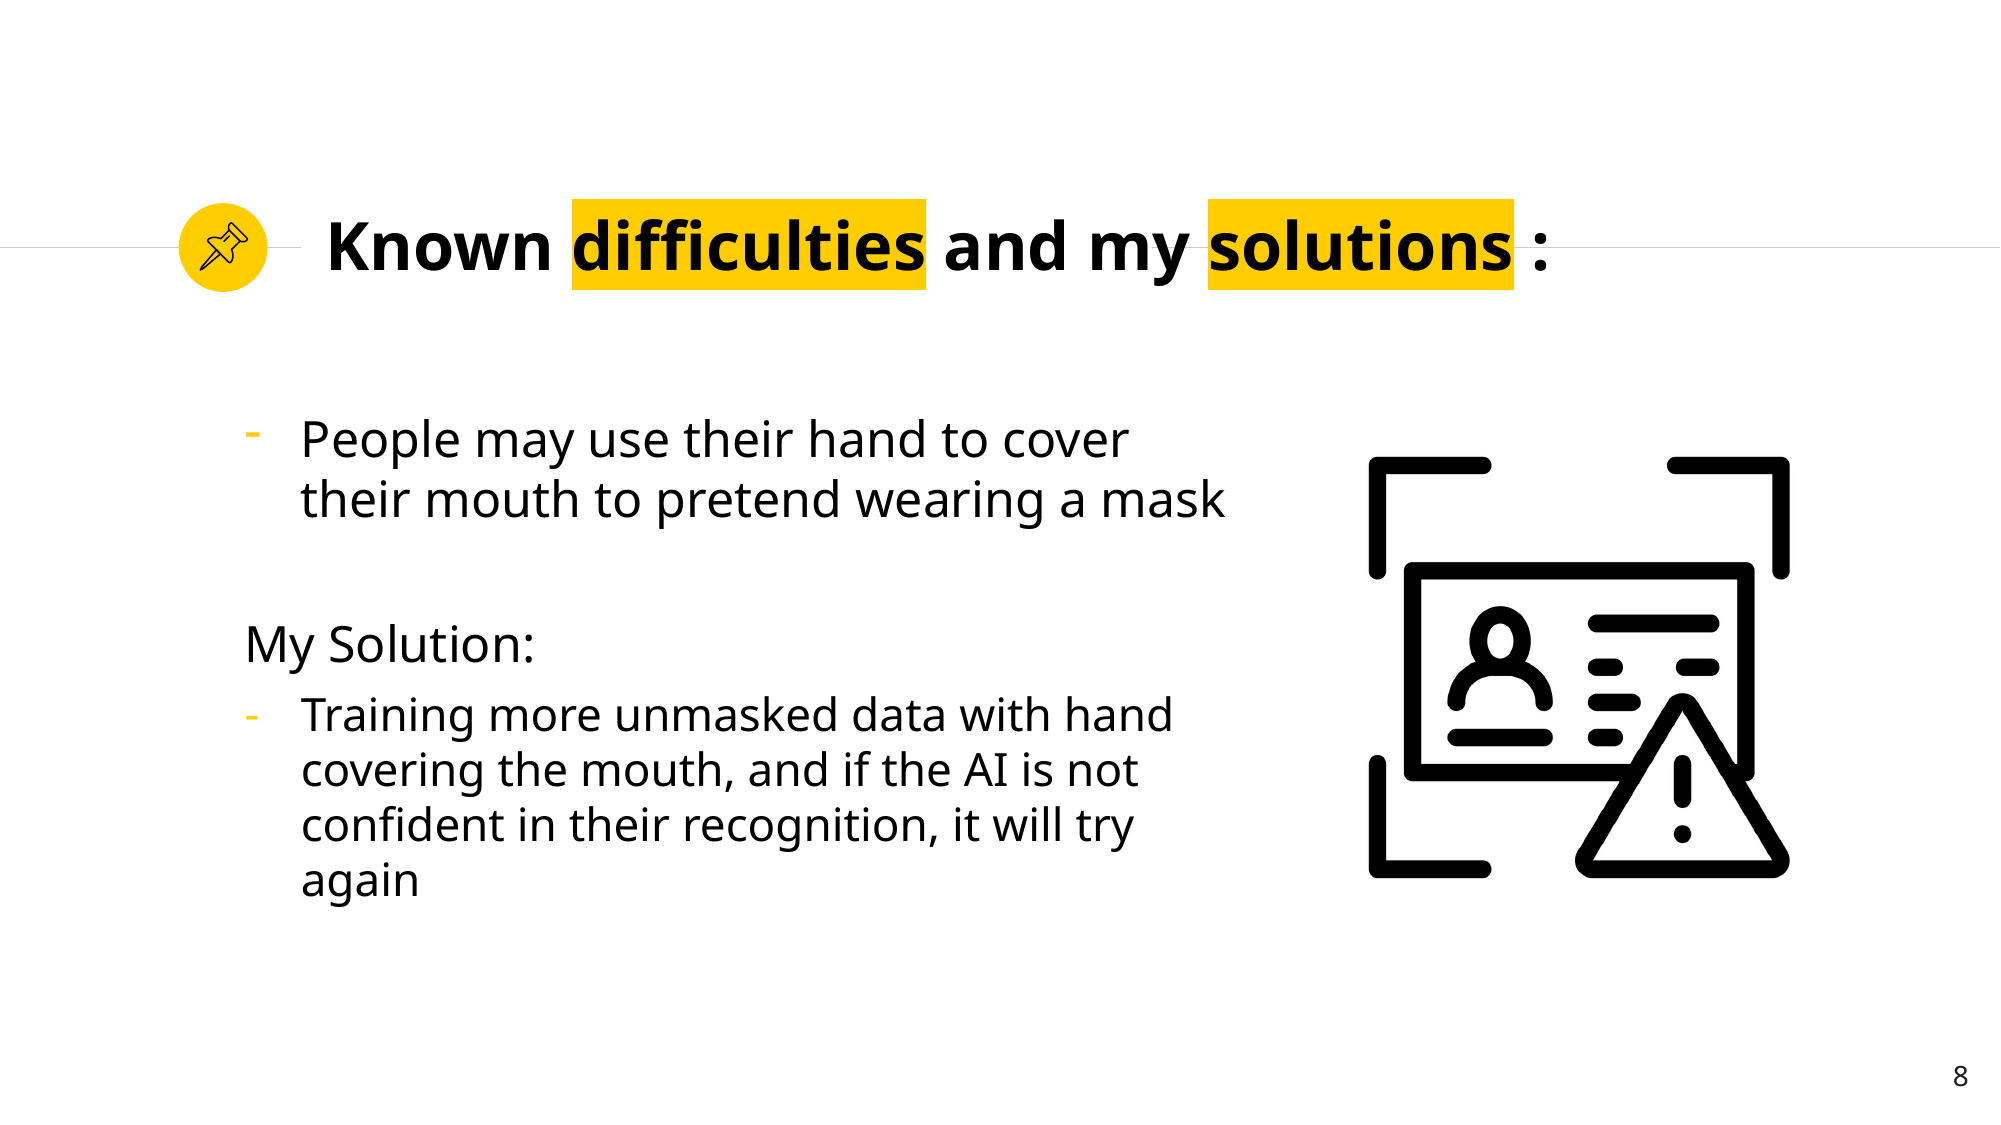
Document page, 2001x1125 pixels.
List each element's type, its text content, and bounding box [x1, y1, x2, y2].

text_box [200, 222, 248, 271]
list People may use their hand to cover their mouth to pretend wearing a mask My Solution: Training more unmasked data with hand covering the mouth, and if the AI is not confident in their recognition, it will try again [229, 392, 1247, 1055]
text_box [302, 337, 1429, 479]
picture [1318, 406, 1840, 927]
title Known difficulties and my solutions : [305, 196, 1661, 292]
slide_number 8 [1868, 1038, 1989, 1125]
